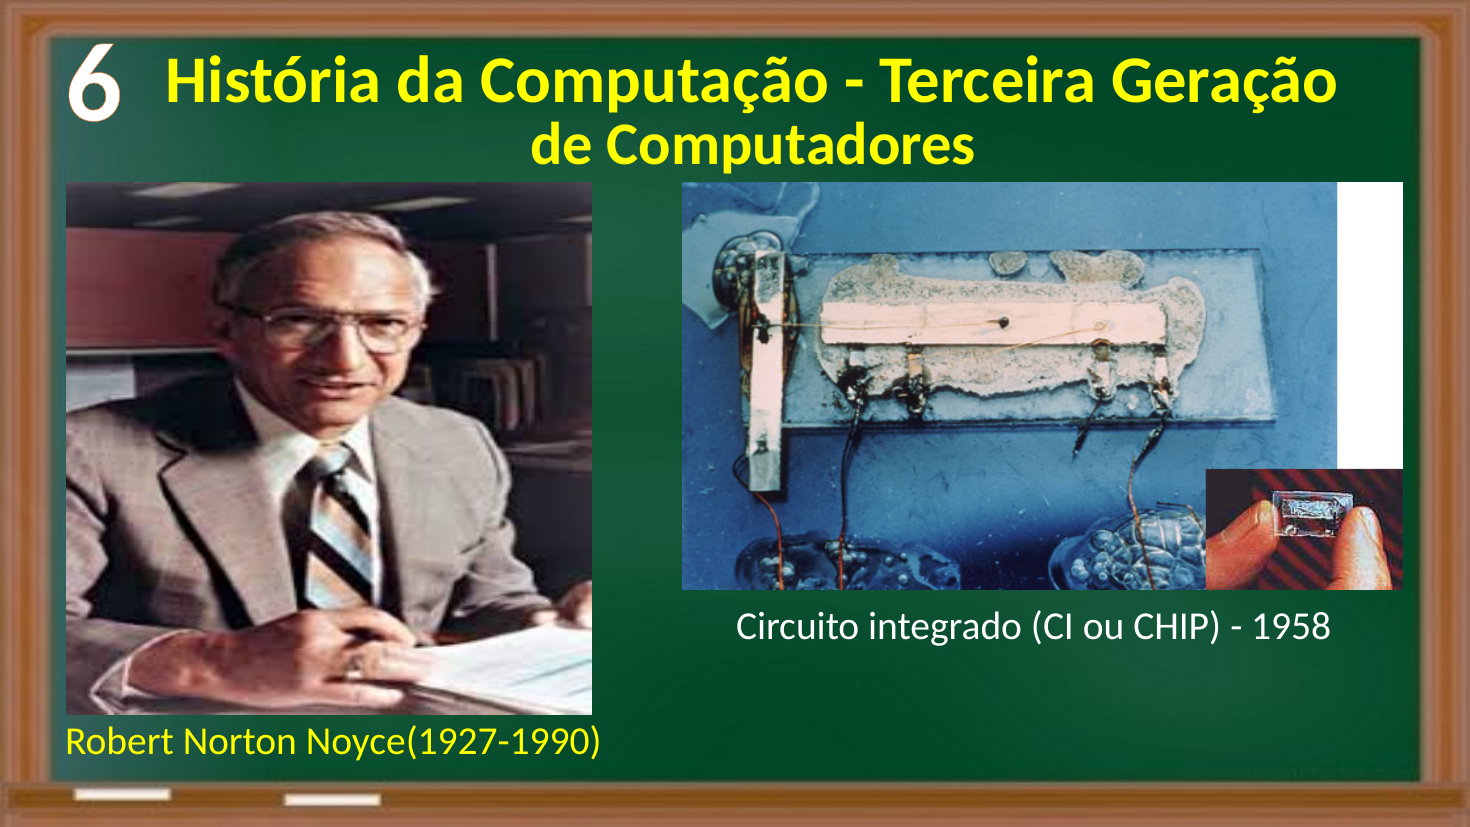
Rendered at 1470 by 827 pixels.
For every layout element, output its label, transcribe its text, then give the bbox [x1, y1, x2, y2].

text_box Robert Norton Noyce(1927-1990) [50, 707, 632, 770]
text_box 6 [50, 0, 131, 151]
text_box História da Computação - Terceira Geração [150, 28, 1431, 124]
text_box Circuito integrado (CI ou CHIP) - 1958 [721, 592, 1357, 655]
picture [0, 0, 1470, 827]
text_box de Computadores [150, 96, 1357, 184]
